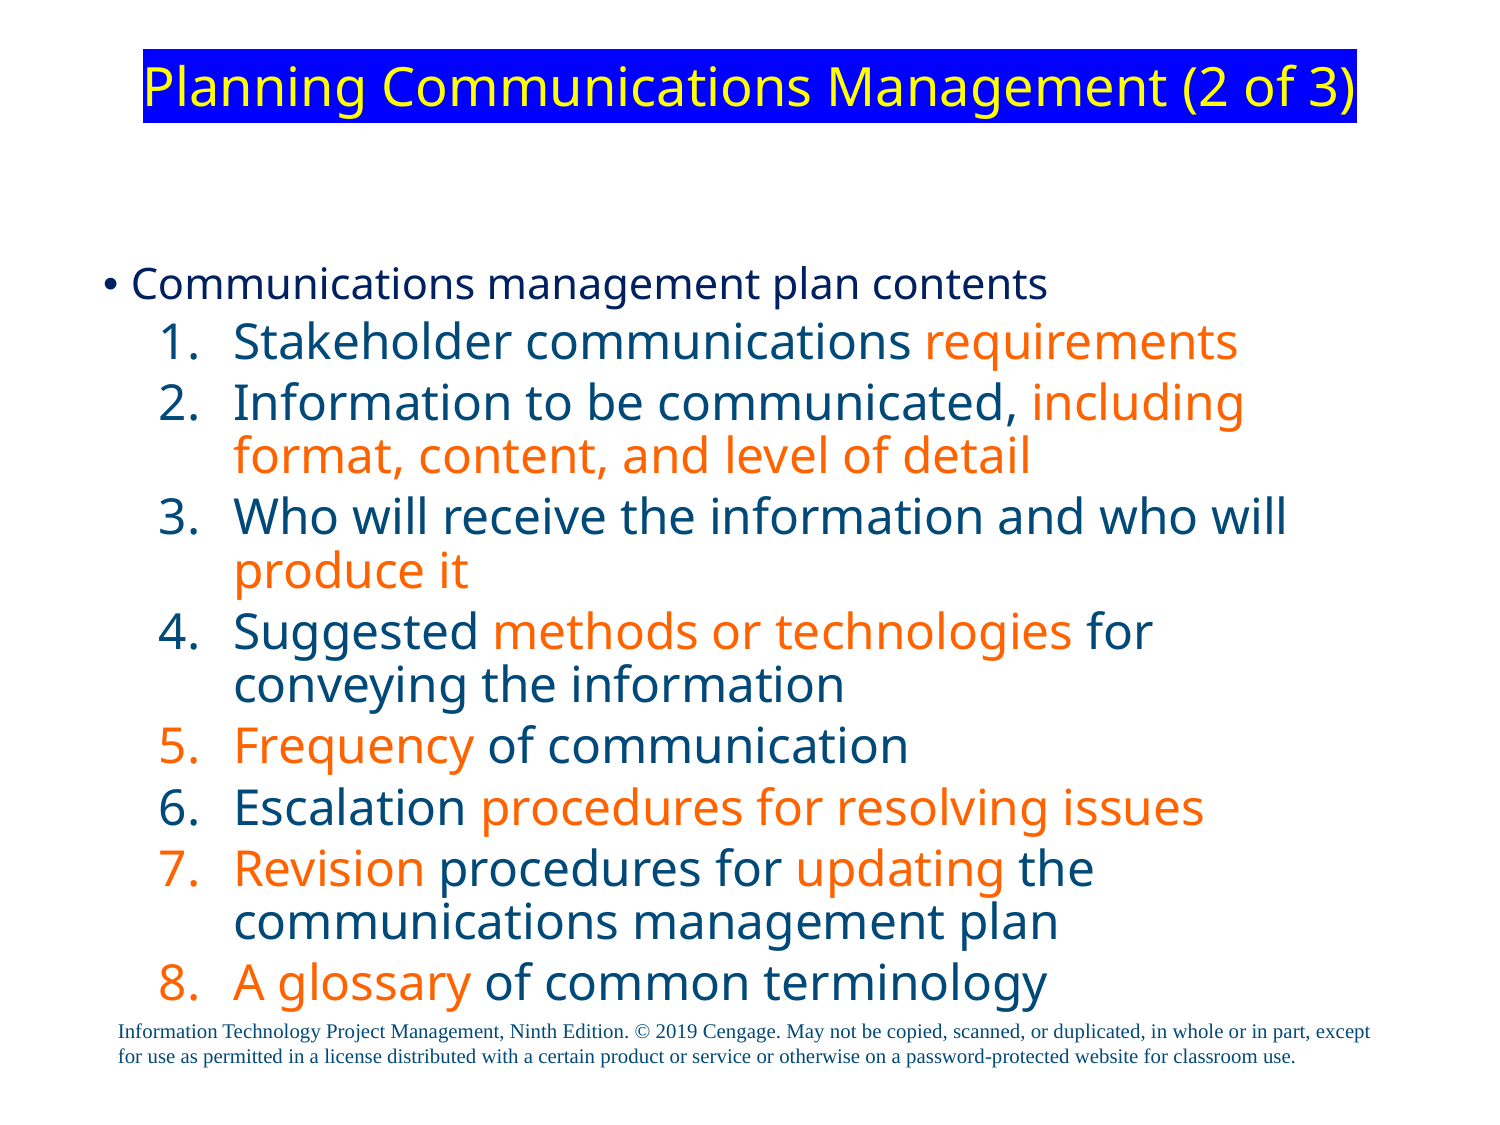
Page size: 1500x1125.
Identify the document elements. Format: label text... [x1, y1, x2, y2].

title Planning Communications Management (2 of 3) [103, 59, 1397, 262]
list Communications management plan contents Stakeholder communications requirements Information to be communicated, including format, content, and level of detail Who will receive the information and who will produce it Suggested methods or technologies for conveying the information Frequency of communication Escalation procedures for resolving issues Revision procedures for updating the communications management plan A glossary of common terminology [103, 262, 1397, 1009]
footer Information Technology Project Management, Ninth Edition. © 2019 Cengage. May not be copied, scanned, or duplicated, in whole or in part, except for use as permitted in a license distributed with a certain product or service or otherwise on a password-protected website for classroom use. [103, 1009, 1397, 1070]
